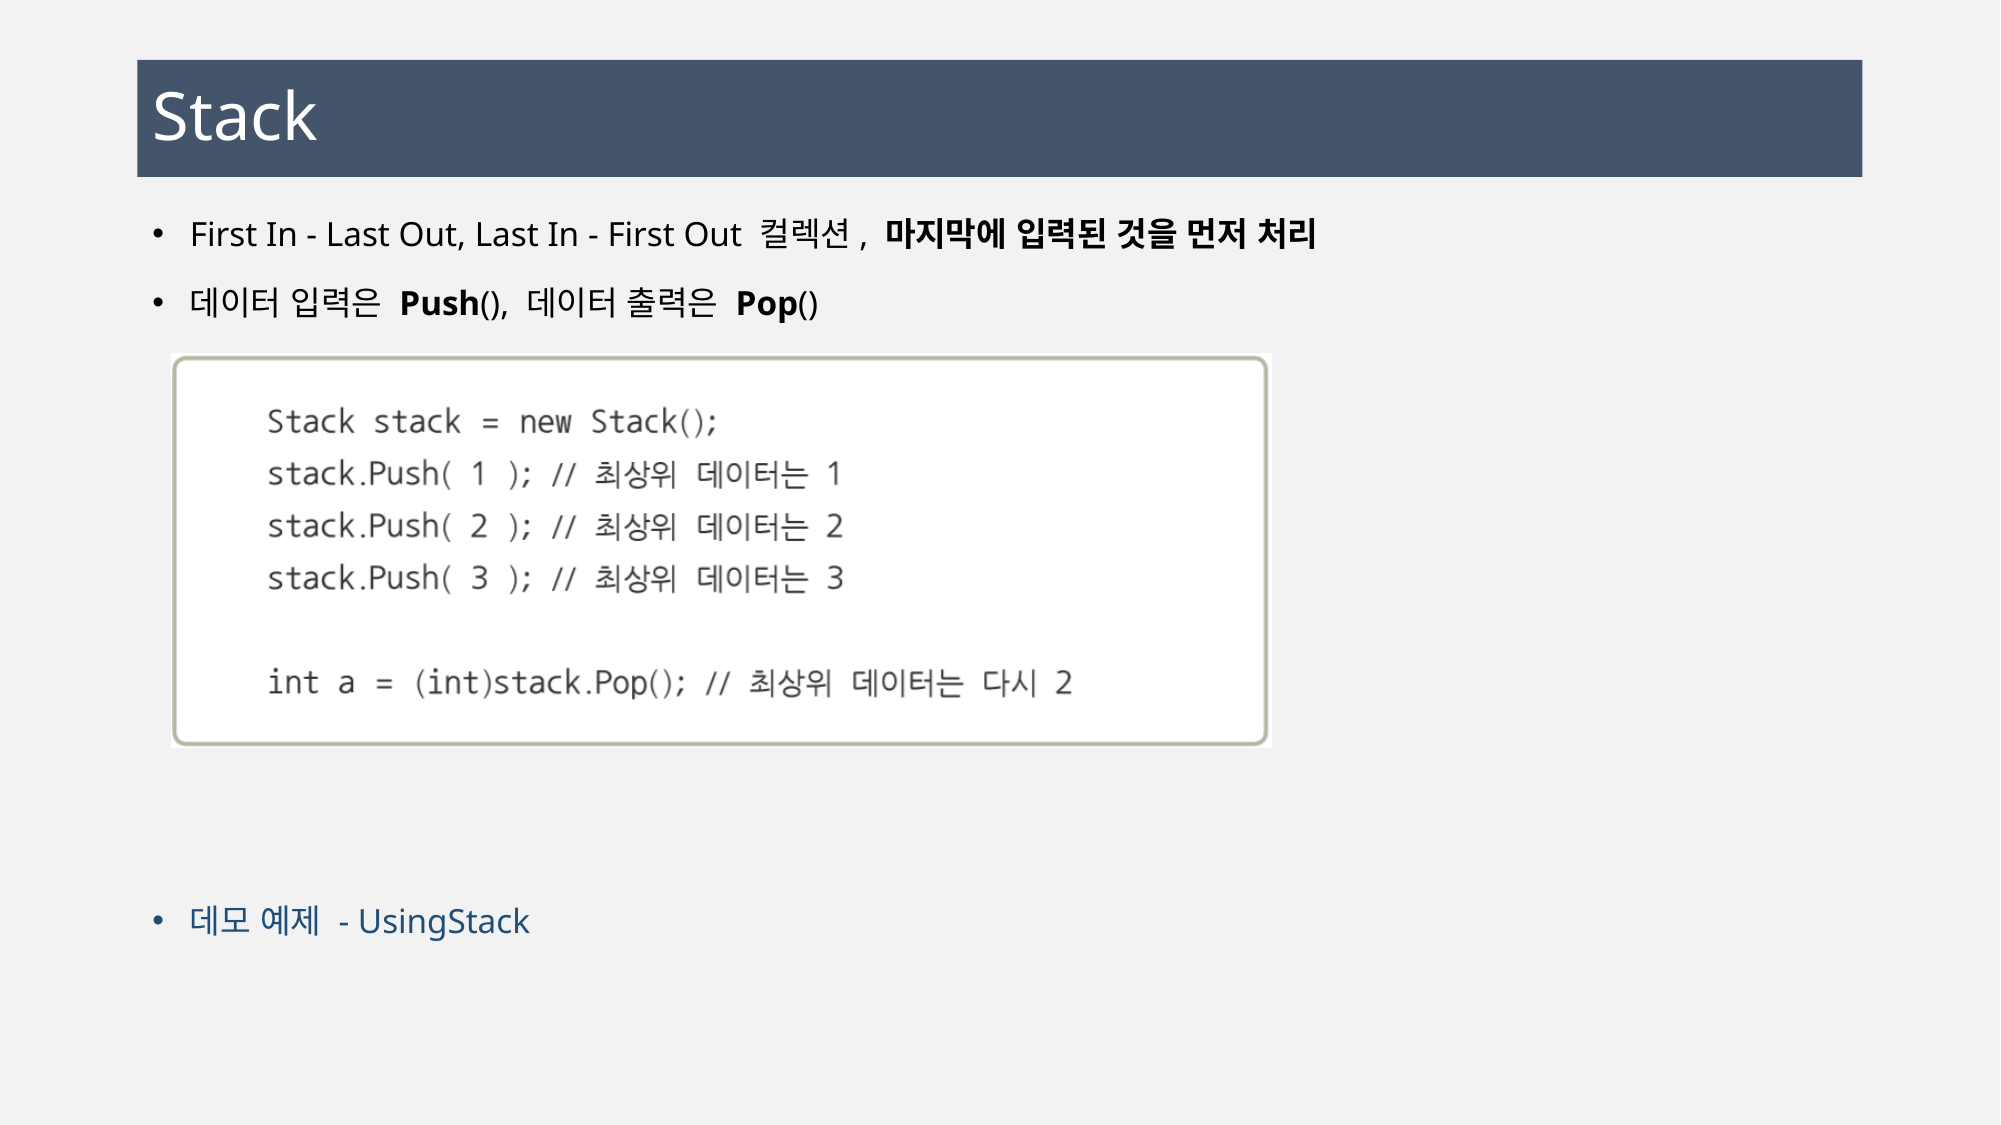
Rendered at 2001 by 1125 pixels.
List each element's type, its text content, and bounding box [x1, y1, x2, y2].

title Stack [137, 59, 1863, 177]
picture [171, 353, 1272, 748]
list First In - Last Out, Last In - First Out 컬렉션, 마지막에 입력된 것을 먼저 처리 데이터 입력은 Push(), 데이터 출력은 Pop() 데모 예제 - UsingStack [137, 197, 1863, 1040]
